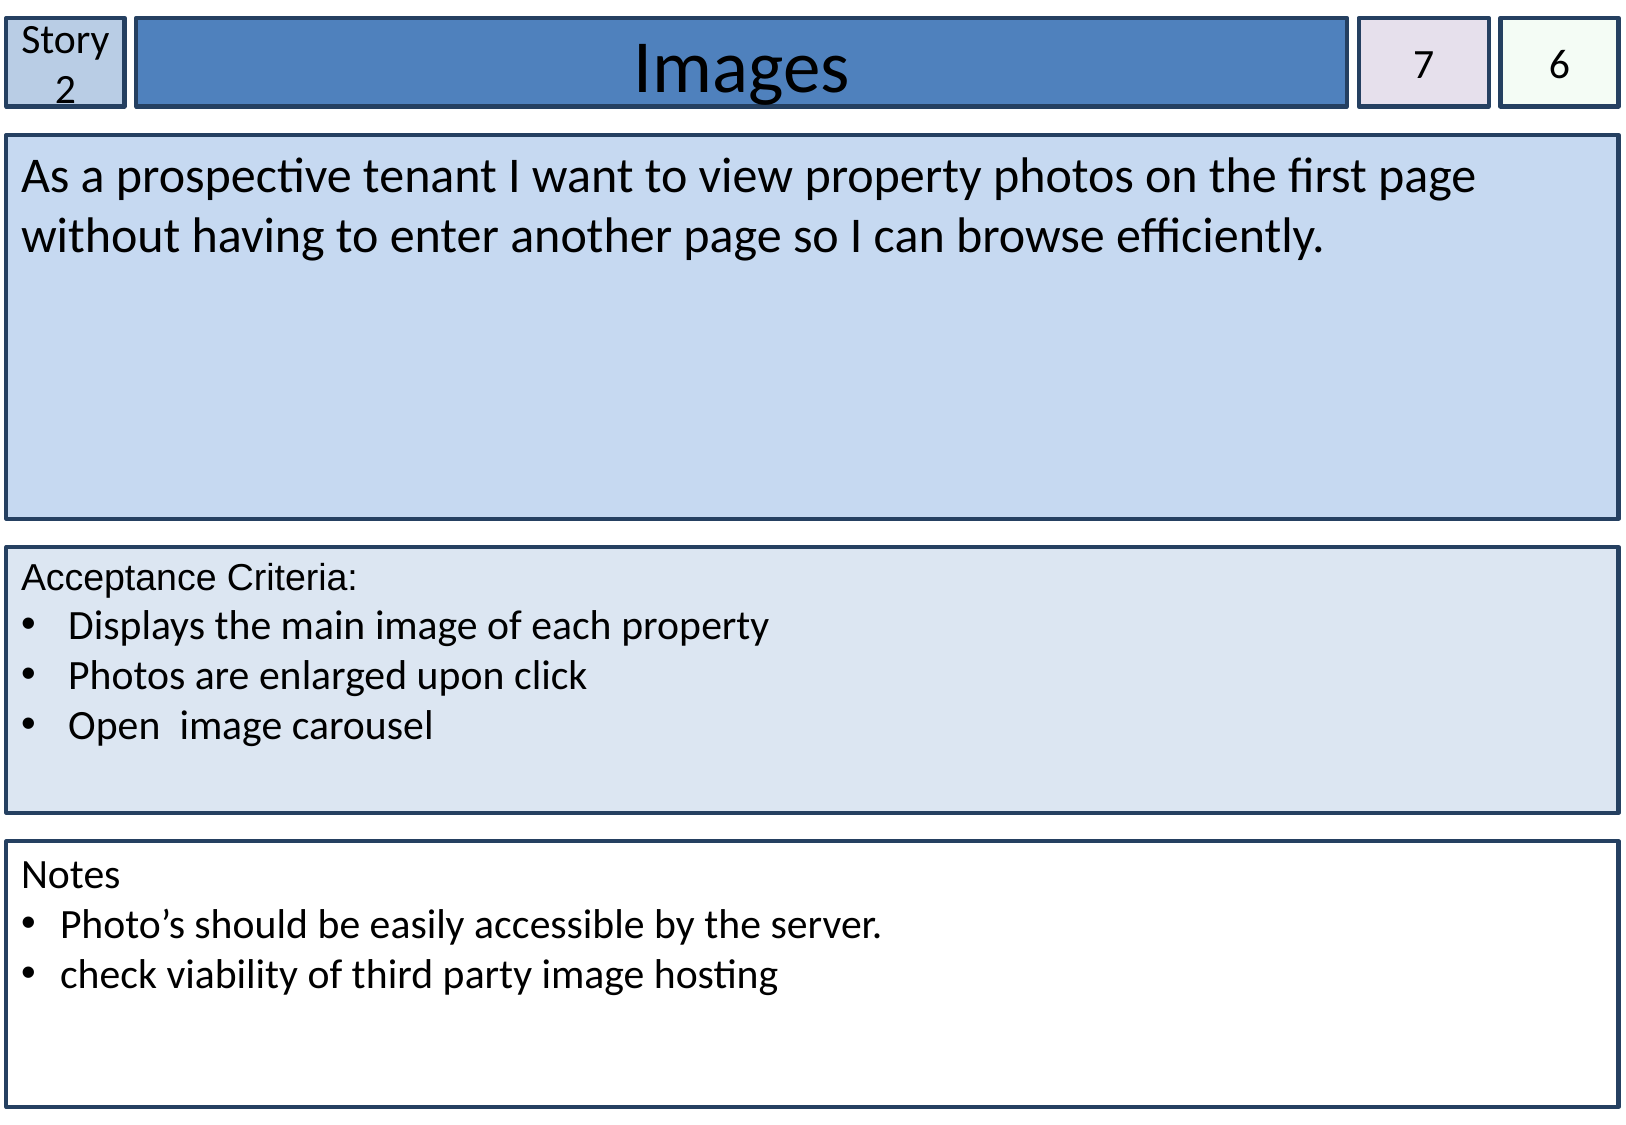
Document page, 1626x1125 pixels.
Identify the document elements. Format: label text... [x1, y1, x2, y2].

text_box 7 [1357, 16, 1491, 109]
text_box Images [134, 16, 1349, 109]
text_box Notes Photo’s should be easily accessible by the server. check viability of third party image hosting [4, 839, 1621, 1109]
text_box Story 2 [4, 16, 127, 109]
text_box As a prospective tenant I want to view property photos on the first page without having to enter another page so I can browse efficiently. [4, 133, 1621, 521]
text_box 6 [1498, 16, 1621, 109]
text_box Acceptance Criteria: Displays the main image of each property Photos are enlarged upon click Open image carousel [4, 545, 1621, 815]
